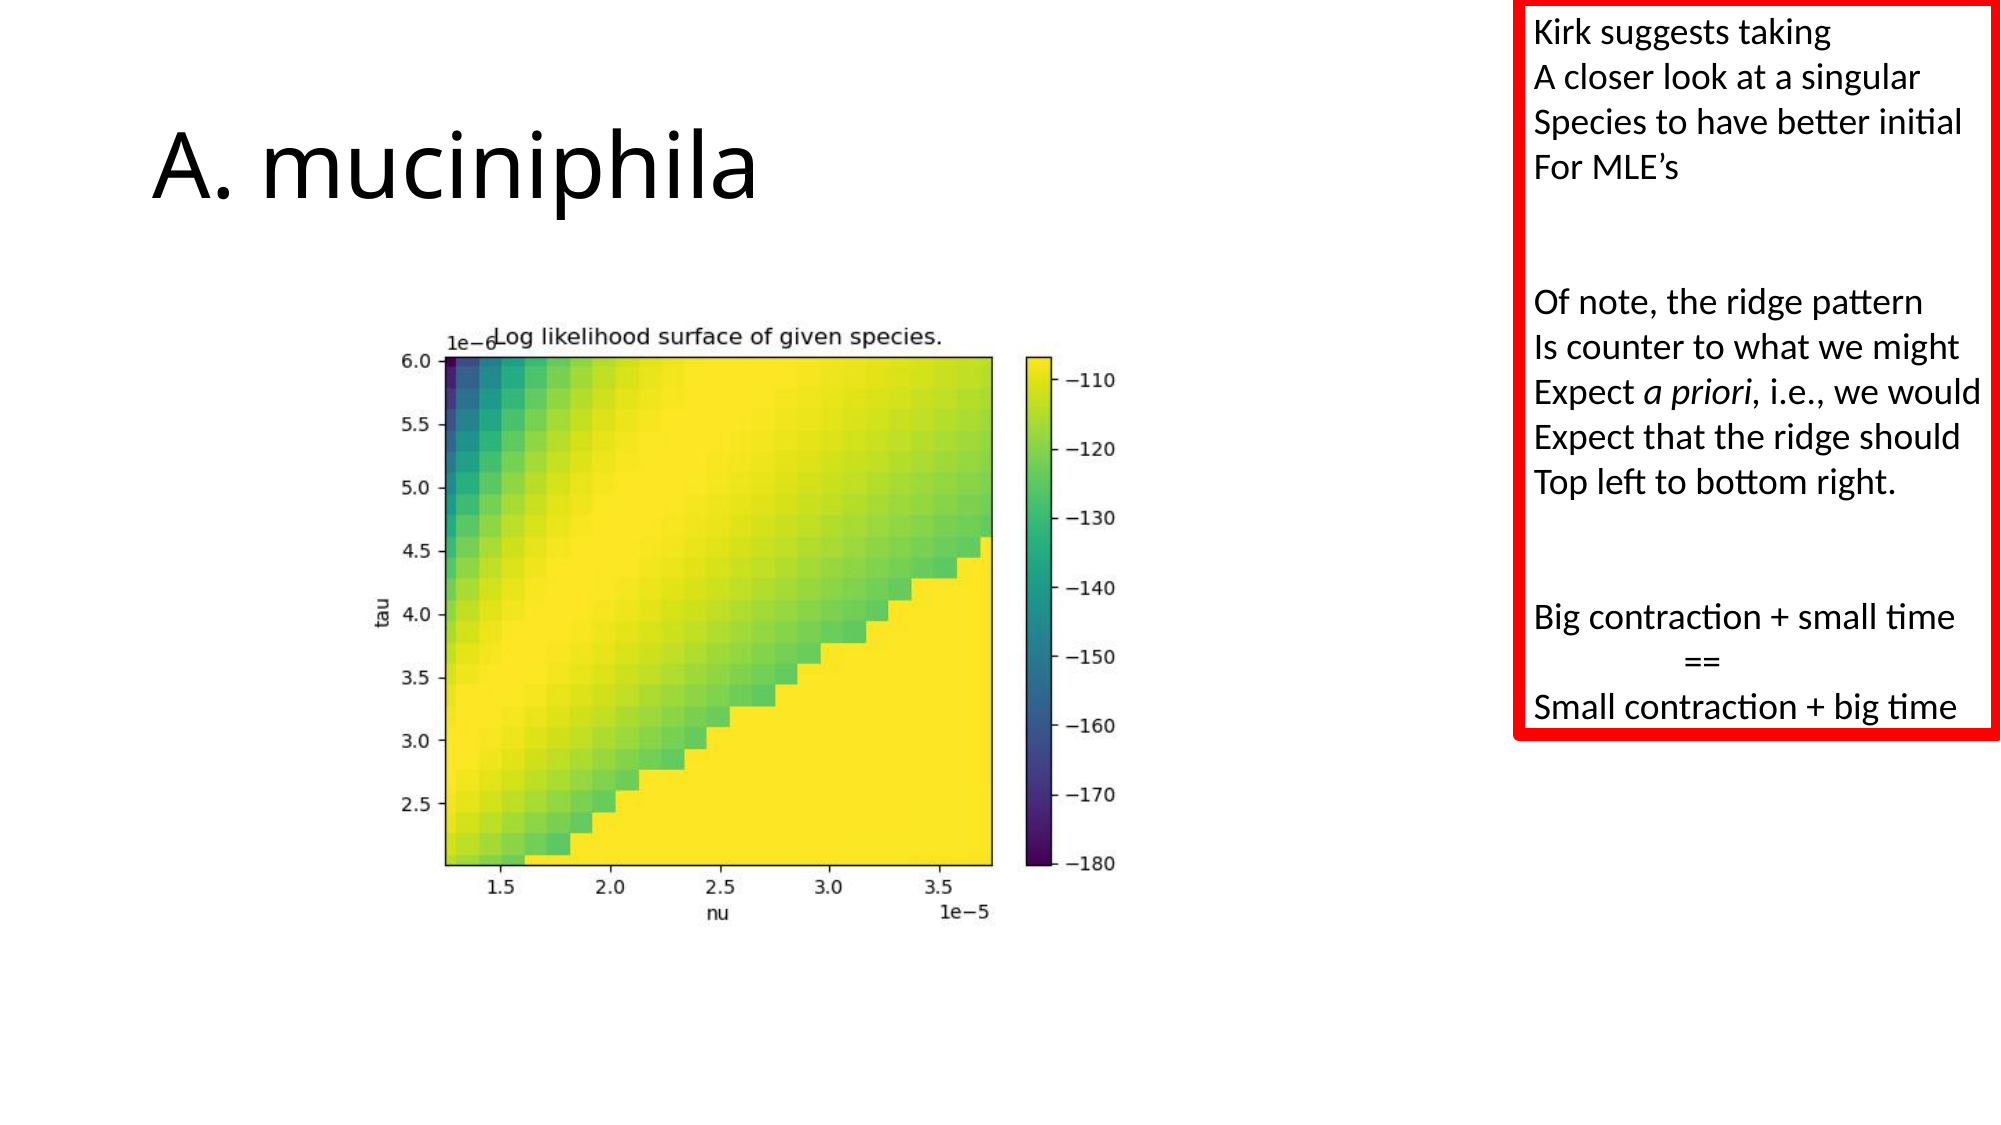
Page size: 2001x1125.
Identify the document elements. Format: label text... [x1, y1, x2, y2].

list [335, 277, 1216, 938]
text_box Kirk suggests taking A closer look at a singular Species to have better initial For MLE’s Of note, the ridge pattern Is counter to what we might Expect a priori, i.e., we would Expect that the ridge should Top left to bottom right. Big contraction + small time == Small contraction + big time [1518, 0, 1997, 735]
title A. muciniphila [137, 59, 1518, 278]
